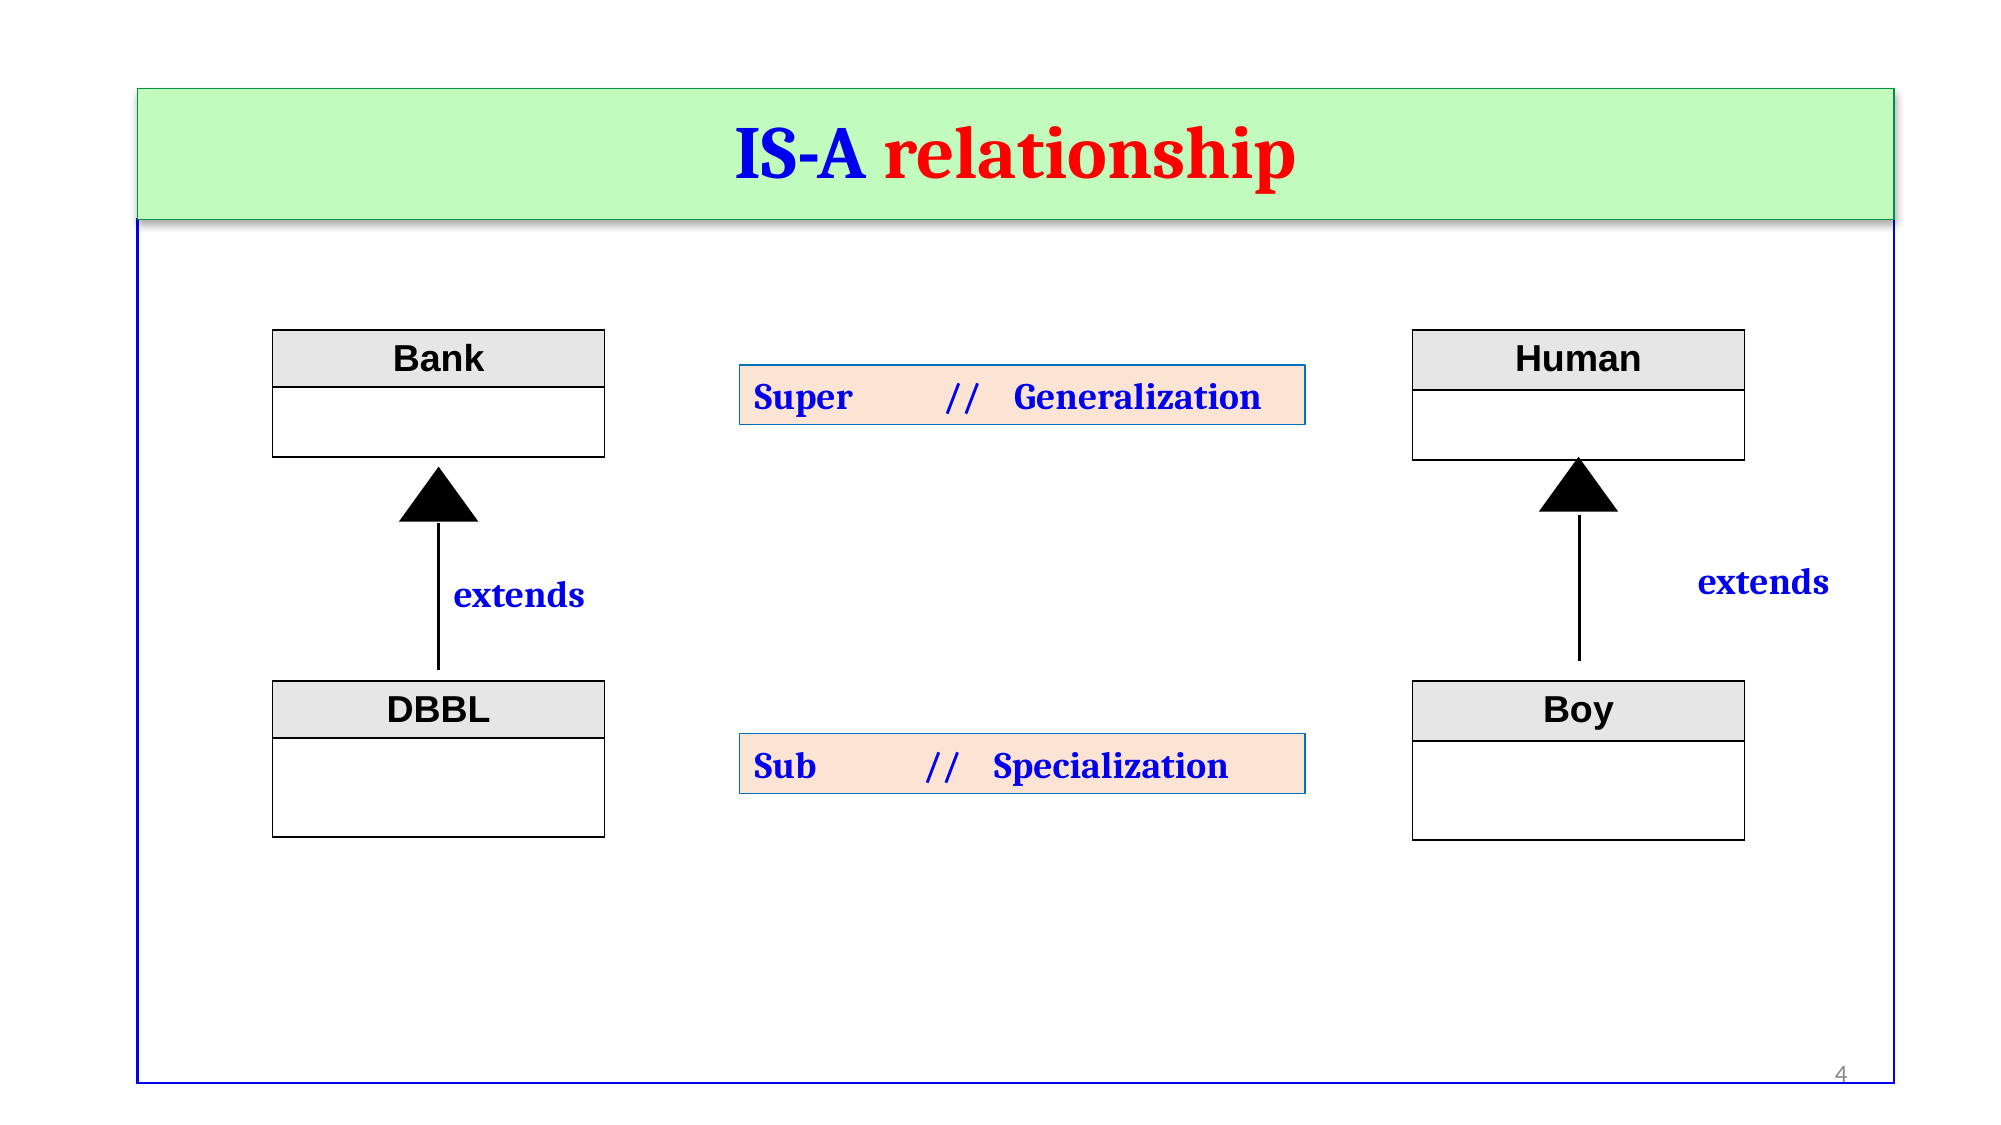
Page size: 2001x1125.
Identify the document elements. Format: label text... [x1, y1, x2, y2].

text_box Sub // Specialization [739, 733, 1306, 794]
text_box IS-A relationship [137, 88, 1895, 220]
text_box [137, 229, 1895, 1083]
text_box extends [443, 562, 619, 623]
table_header Bank [273, 331, 604, 386]
text_box extends [1682, 549, 1863, 610]
table_cell [273, 739, 604, 836]
text_box [1540, 458, 1617, 511]
table_header Boy [1413, 682, 1744, 740]
table_header Human [1413, 331, 1744, 389]
text_box [400, 468, 477, 521]
table_cell [273, 388, 604, 456]
slide_number ‹#› [1412, 1042, 1863, 1103]
table_cell [1413, 391, 1744, 459]
table_cell [1413, 742, 1744, 839]
table_header DBBL [273, 682, 604, 737]
text_box Super // Generalization [739, 364, 1306, 425]
